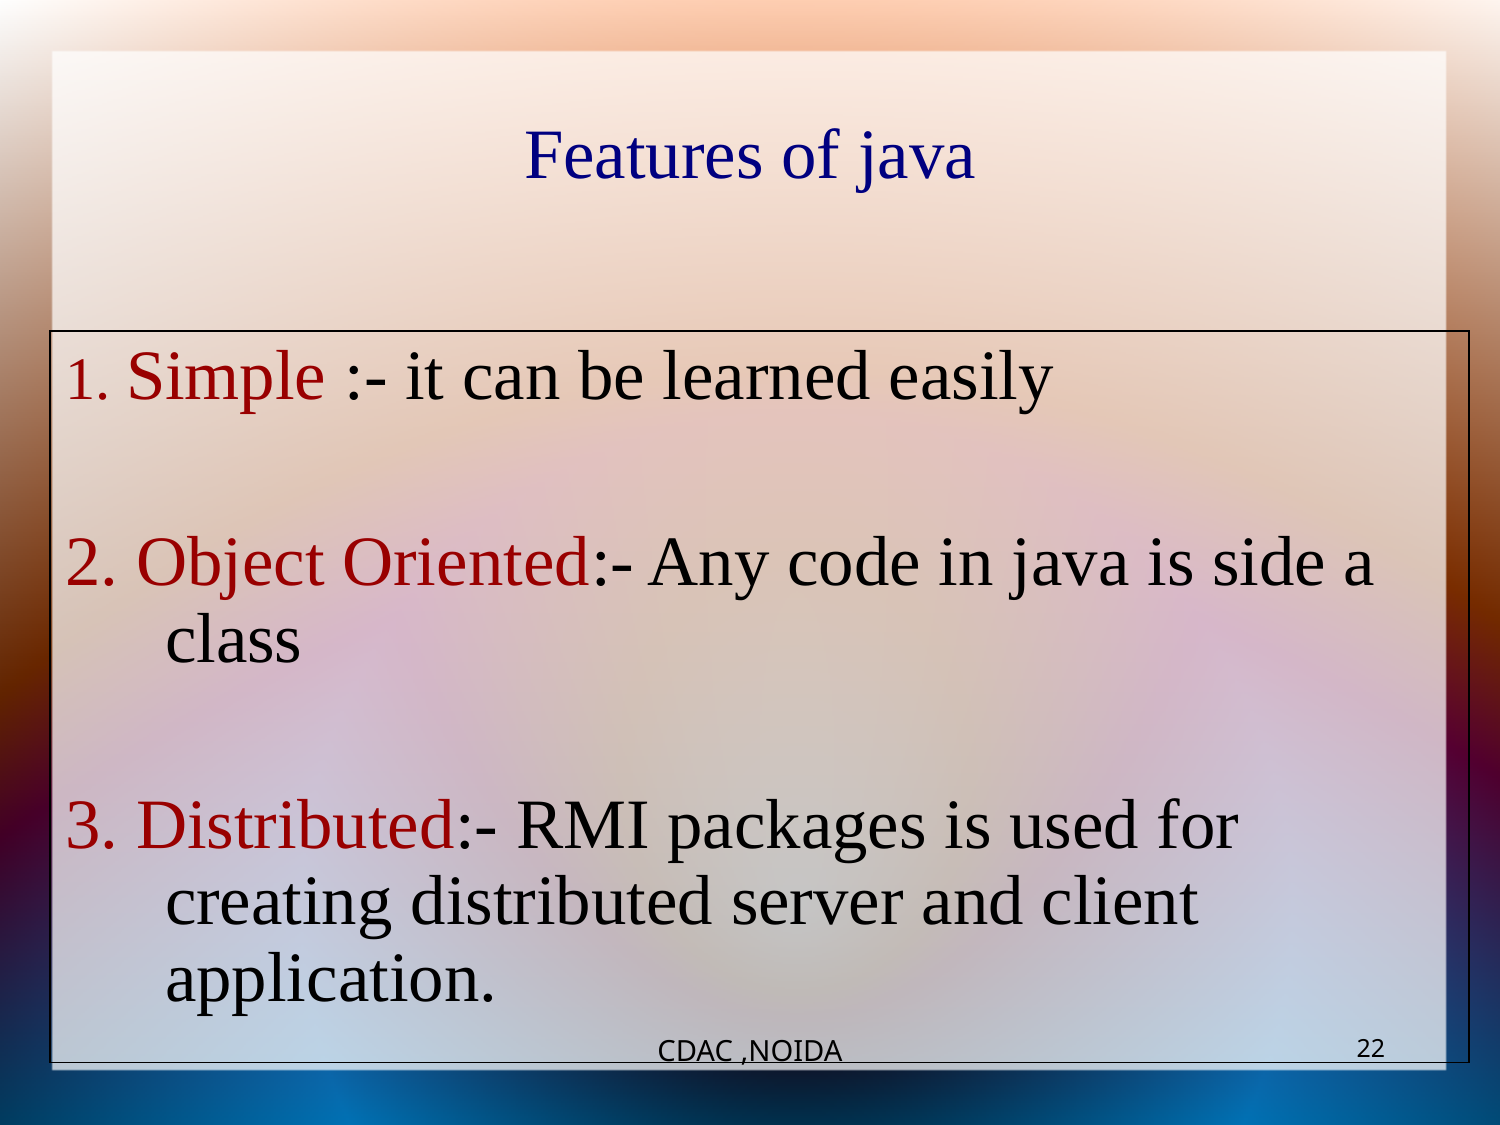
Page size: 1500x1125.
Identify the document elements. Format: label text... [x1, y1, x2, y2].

text_box Features of java [94, 49, 1407, 250]
text_box 1. Simple :- it can be learned easily 2. Object Oriented:- Any code in java is side a class 3. Distributed:- RMI packages is used for creating distributed server and client application. [50, 331, 1469, 1063]
text_box CDAC ,NOIDA [512, 1024, 988, 1103]
picture [0, 0, 1500, 1125]
text_box ‹#› [1074, 1024, 1400, 1103]
